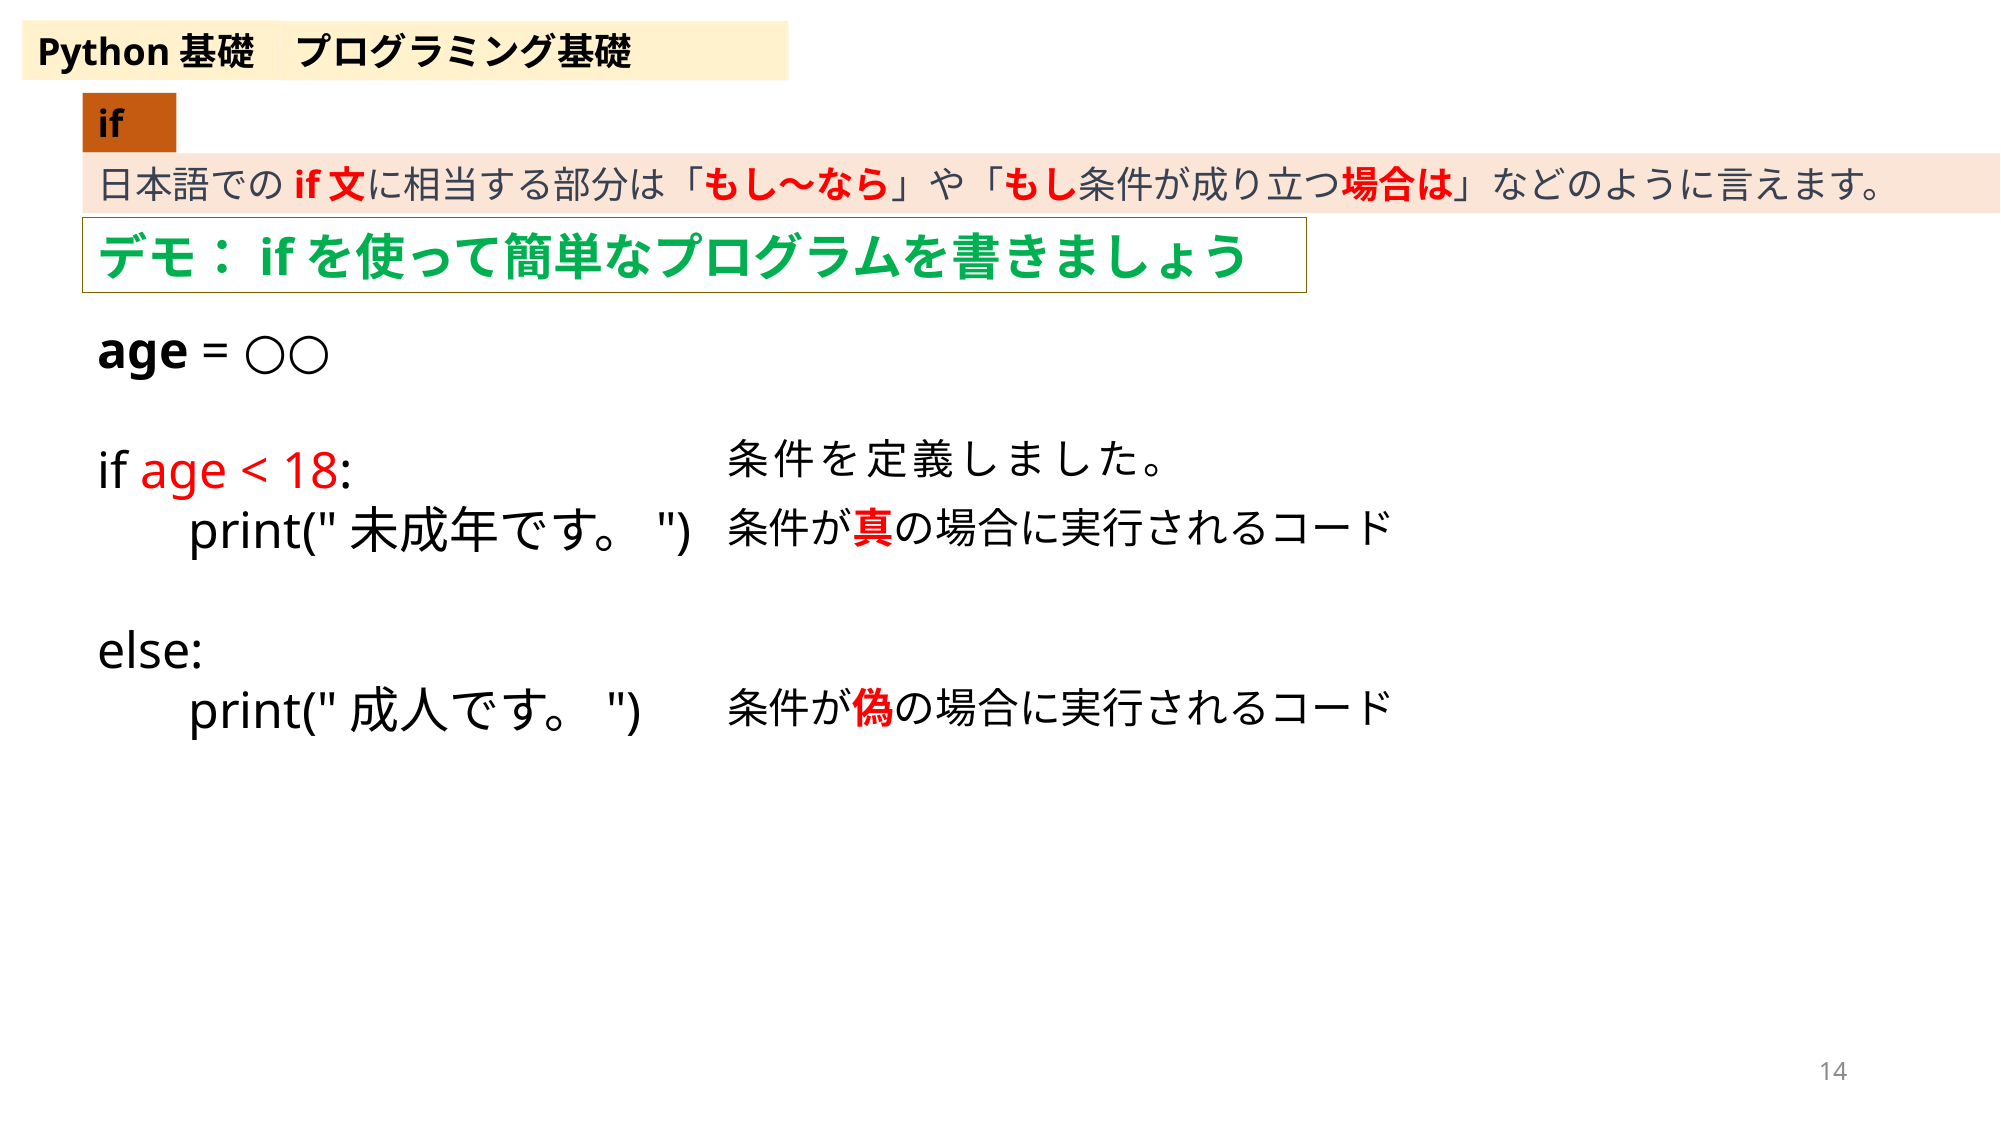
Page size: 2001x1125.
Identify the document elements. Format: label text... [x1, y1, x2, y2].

text_box 条件が偽の場合に実行されるコード [712, 674, 1426, 740]
slide_number 14 [1412, 1042, 1863, 1103]
text_box 日本語でのif文に相当する部分は「もし〜なら」や「もし条件が成り立つ場合は」などのように言えます。 [82, 153, 2000, 214]
text_box if [82, 92, 177, 153]
text_box age = ○○ if age < 18: print("未成年です。") else: print("成人です。") [82, 310, 1233, 746]
text_box Python基礎 [22, 20, 281, 80]
text_box 条件が真の場合に実行されるコード [712, 494, 1426, 560]
text_box 条件を定義しました。 [712, 425, 1159, 490]
text_box デモ：ifを使って簡単なプログラムを書きましょう [82, 217, 1307, 293]
text_box プログラミング基礎 [280, 20, 789, 81]
